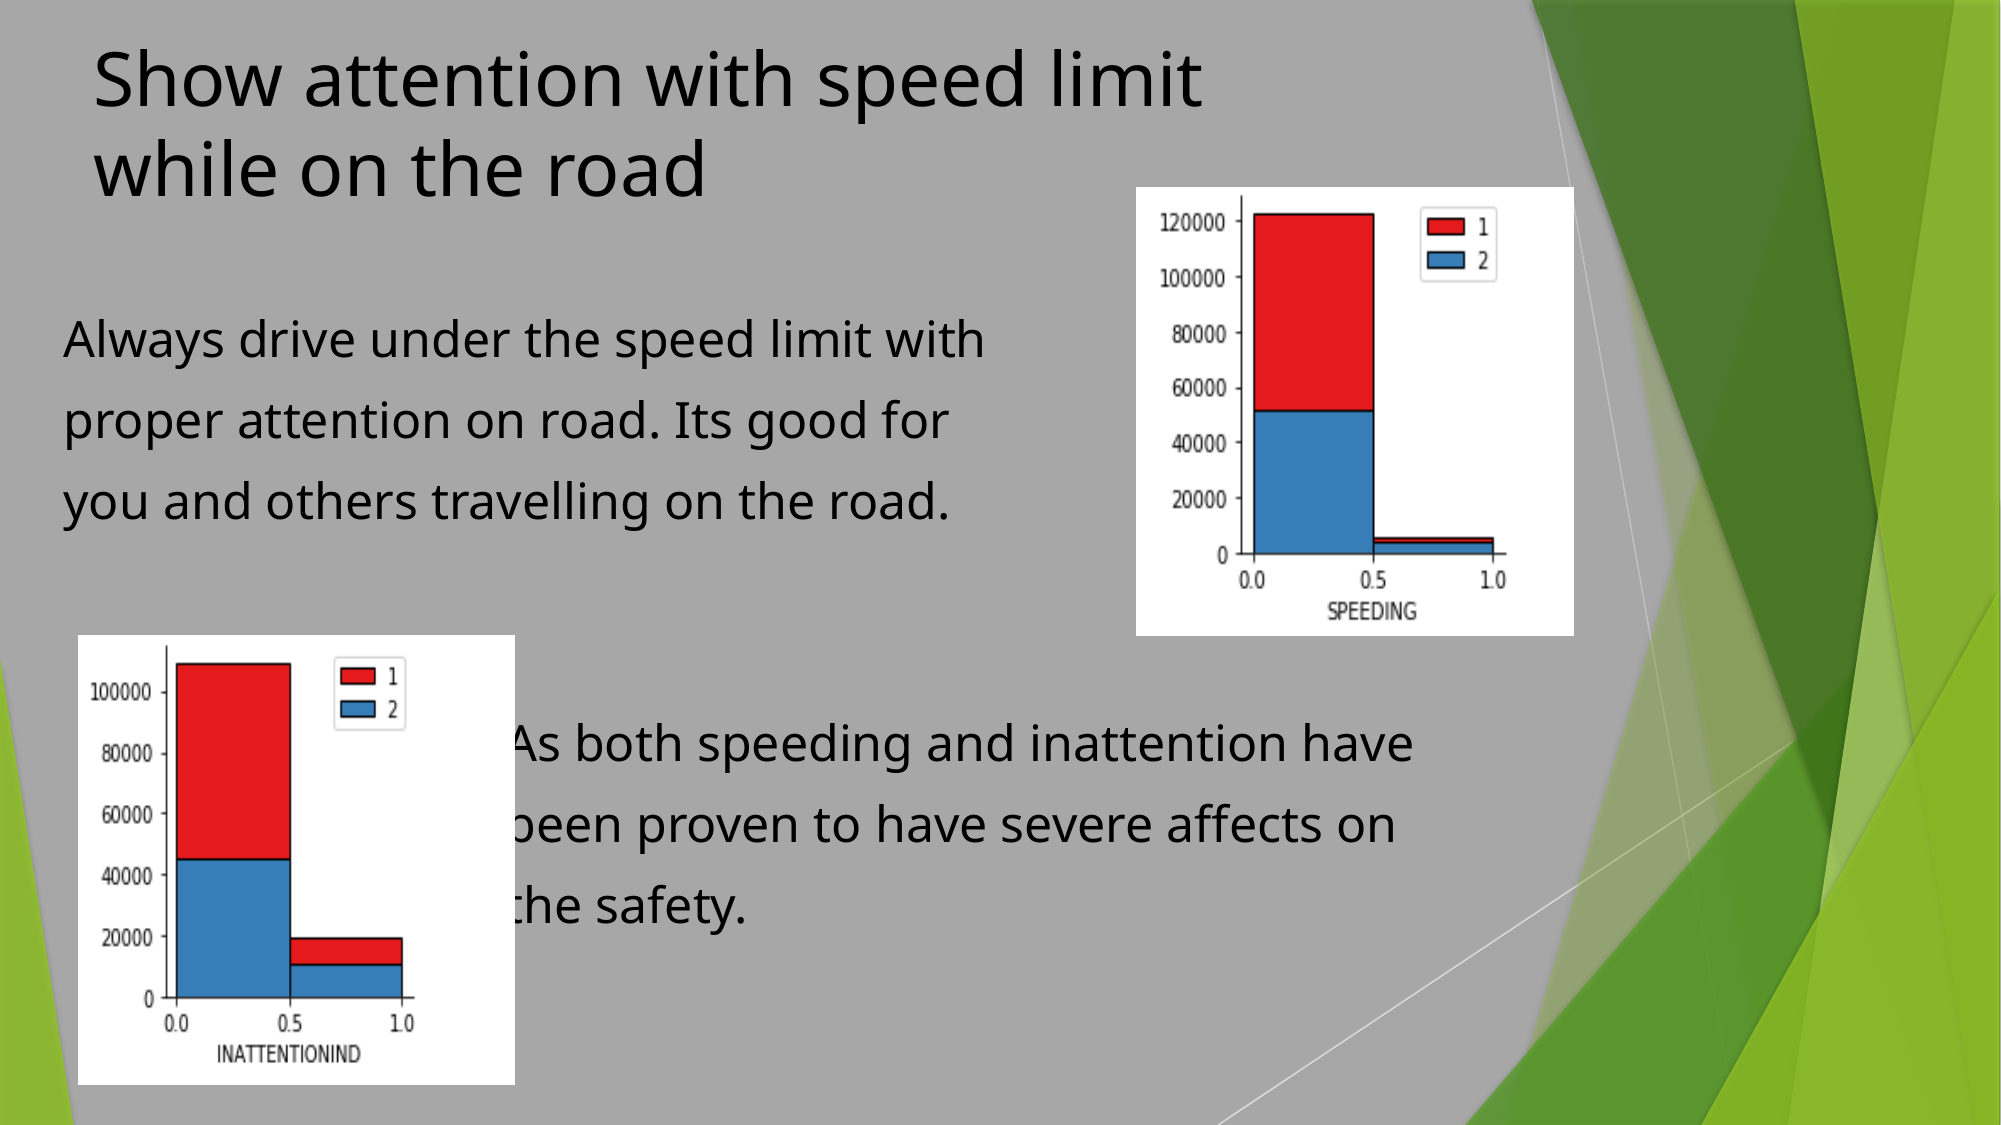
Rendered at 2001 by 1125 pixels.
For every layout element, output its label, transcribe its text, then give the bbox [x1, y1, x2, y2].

picture [1135, 186, 1575, 637]
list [77, 635, 515, 1085]
list Always drive under the speed limit with proper attention on road. Its good for you and others travelling on the road. As both speeding and inattention have been proven to have severe affects on the safety. [48, 299, 1574, 1032]
title Show attention with speed limit while on the road [78, 0, 1256, 219]
